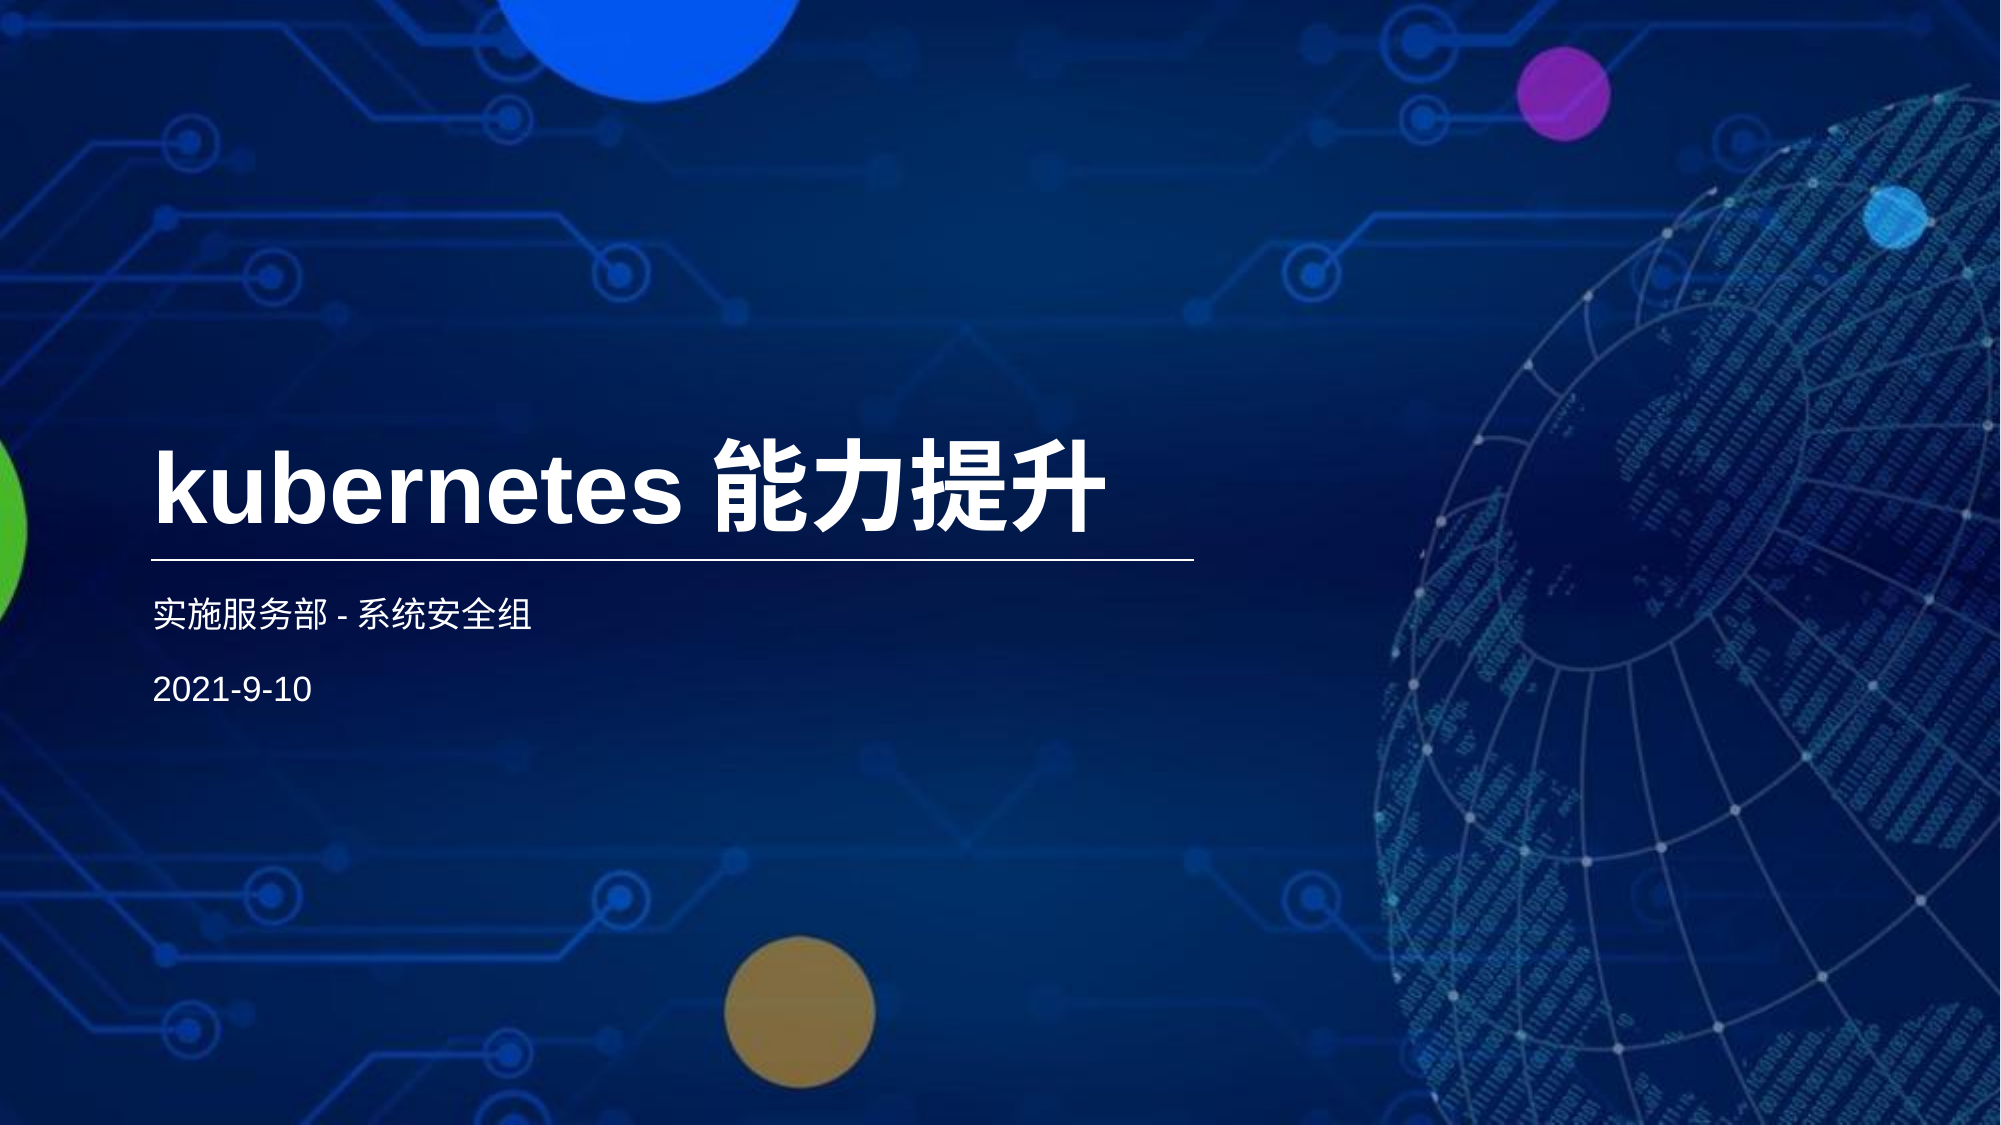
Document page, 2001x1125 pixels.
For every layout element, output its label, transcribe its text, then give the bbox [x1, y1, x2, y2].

title kubernetes能力提升 [137, 331, 1246, 553]
subtitle 实施服务部-系统安全组 2021-9-10 [137, 572, 1246, 717]
picture [0, 0, 2001, 1125]
